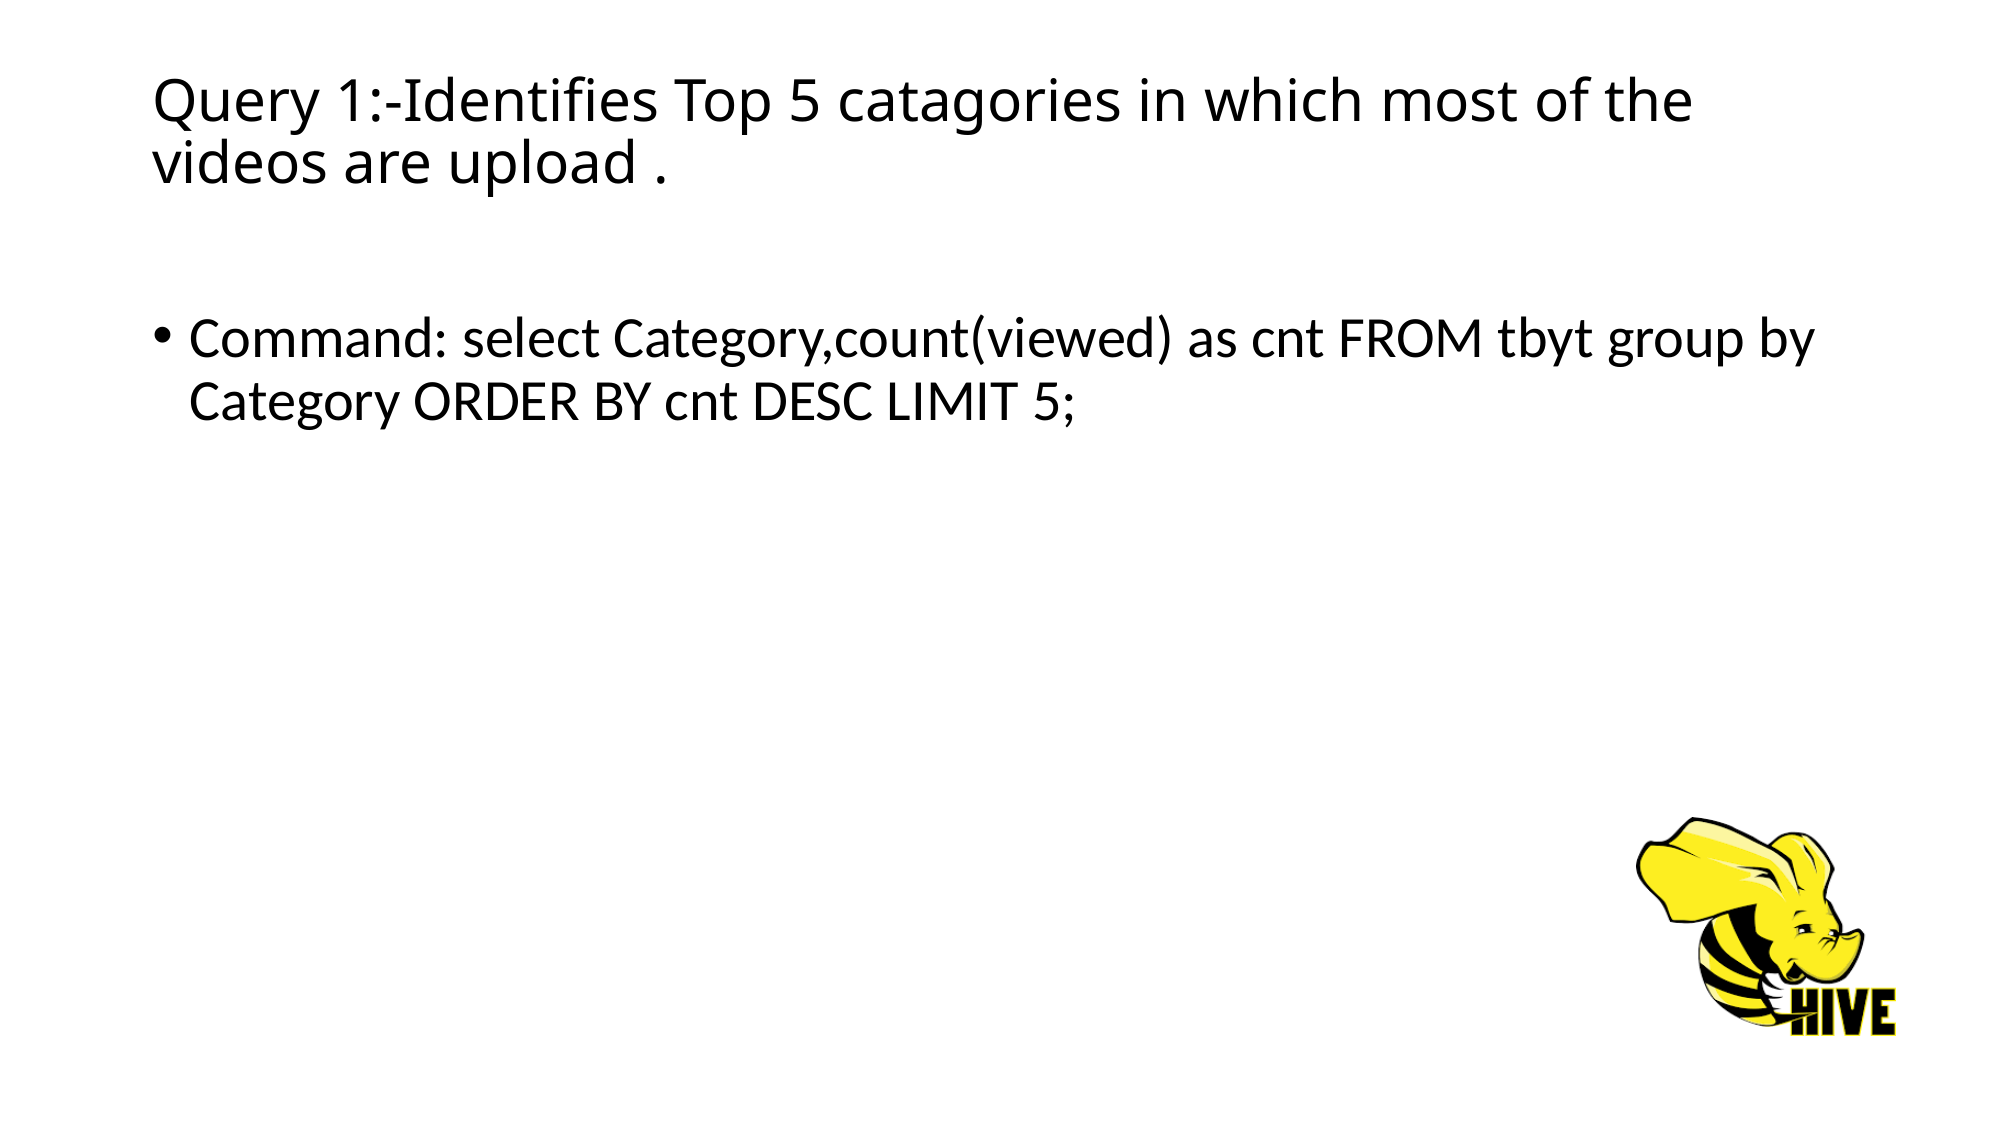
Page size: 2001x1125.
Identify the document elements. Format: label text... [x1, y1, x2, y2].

picture [1636, 817, 1896, 1036]
title Query 1:-Identifies Top 5 catagories in which most of the videos are upload . [137, 59, 1863, 278]
list Command: select Category,count(viewed) as cnt FROM tbyt group by Category ORDER BY cnt DESC LIMIT 5; [137, 299, 1863, 1014]
